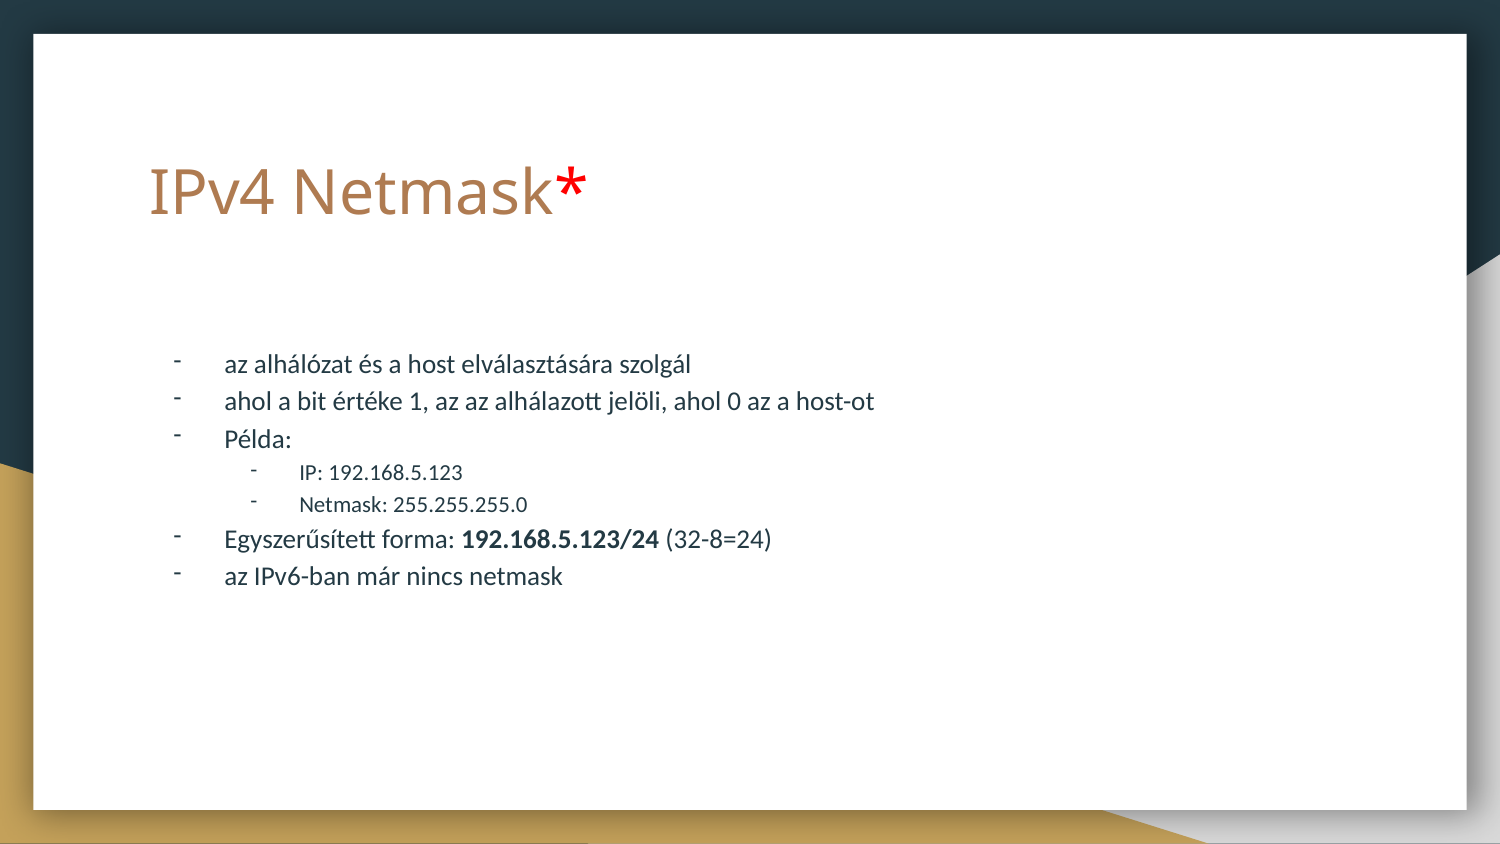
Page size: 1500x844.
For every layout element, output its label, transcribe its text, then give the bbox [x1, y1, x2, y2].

list az alhálózat és a host elválasztására szolgál ahol a bit értéke 1, az az alhálazott jelöli, ahol 0 az a host-ot Példa: IP: 192.168.5.123 Netmask: 255.255.255.0 Egyszerűsített forma: 192.168.5.123/24 (32-8=24) az IPv6-ban már nincs netmask [134, 326, 1366, 729]
title IPv4 Netmask* [134, 136, 1366, 294]
